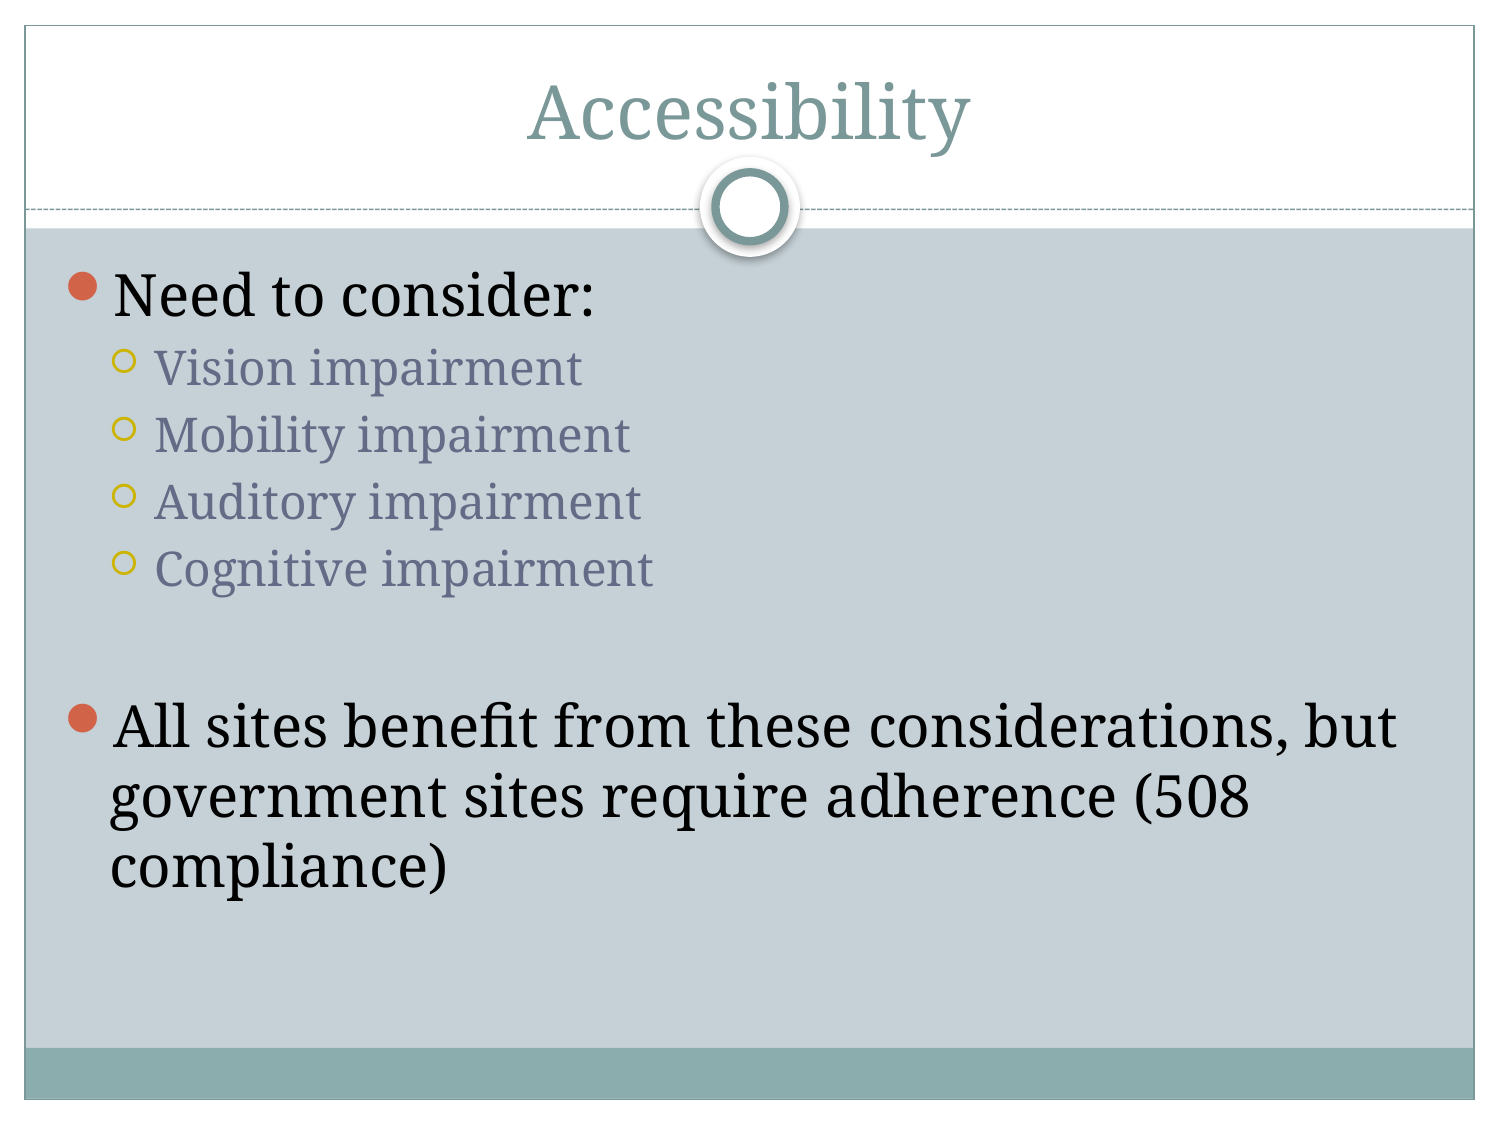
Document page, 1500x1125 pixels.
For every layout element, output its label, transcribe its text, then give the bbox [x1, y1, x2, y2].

title Accessibility [49, 37, 1450, 162]
list Need to consider: Vision impairment Mobility impairment Auditory impairment Cognitive impairment All sites benefit from these considerations, but government sites require adherence (508 compliance) [49, 250, 1445, 1001]
